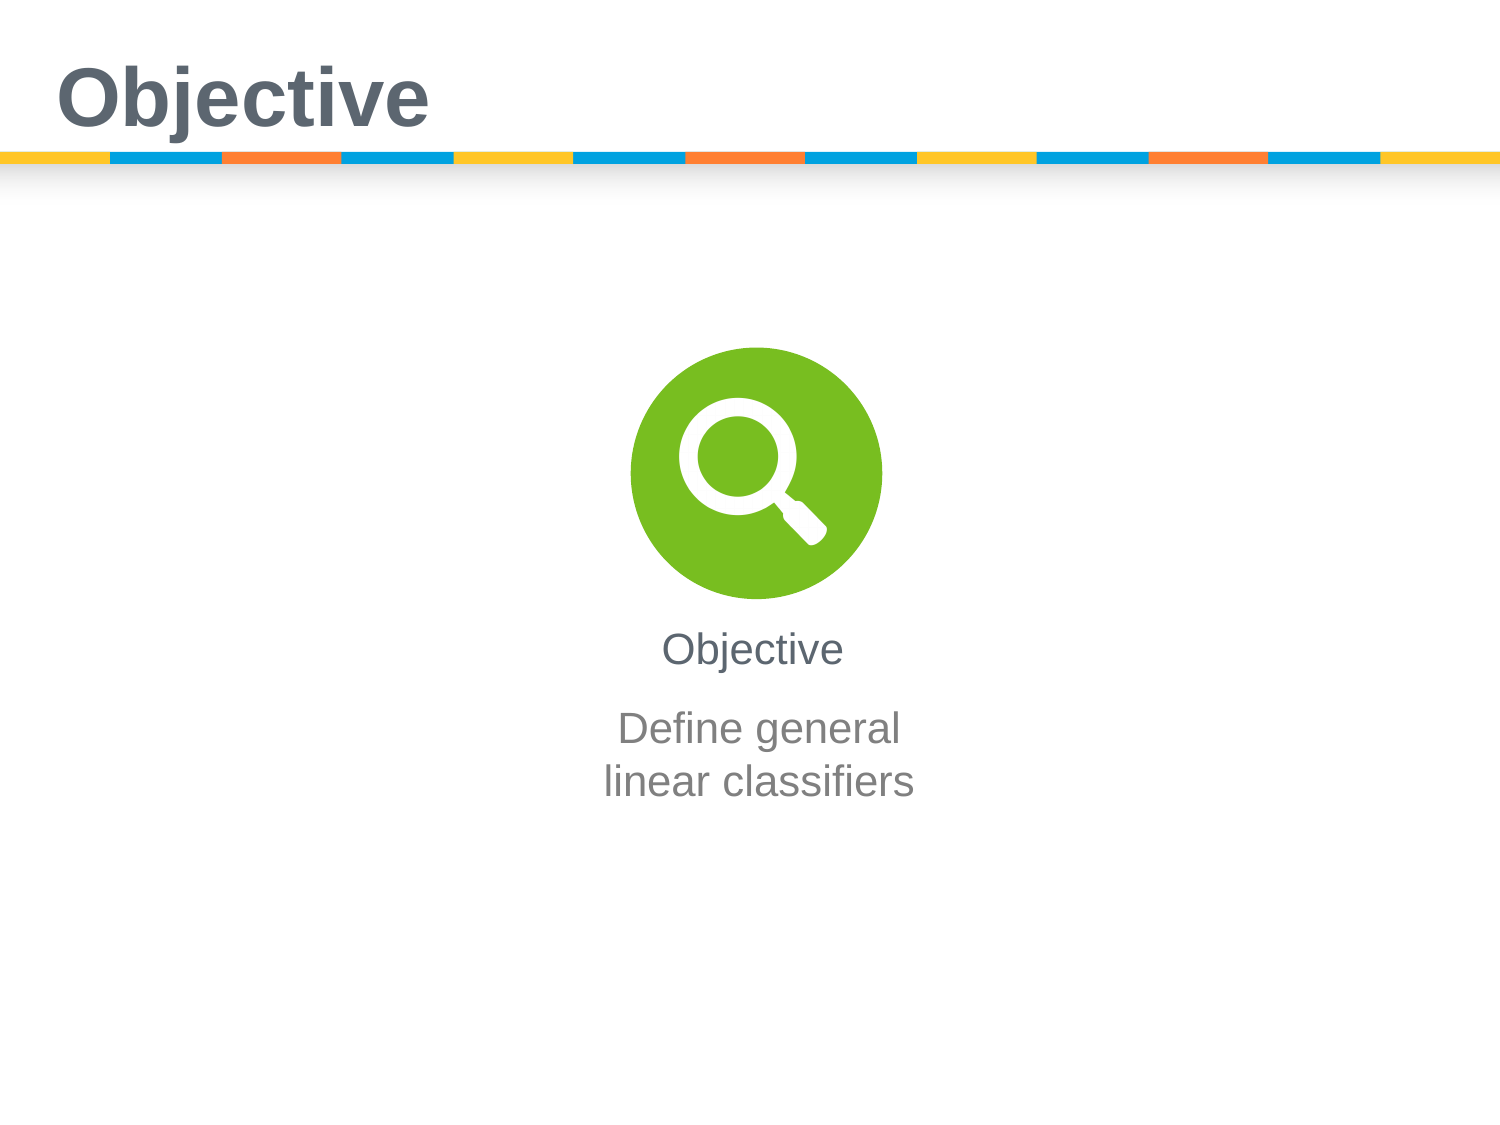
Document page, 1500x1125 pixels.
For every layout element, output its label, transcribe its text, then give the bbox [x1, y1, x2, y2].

title Objective [41, 30, 1500, 169]
text_box Objective [616, 613, 890, 681]
text_box [630, 347, 883, 600]
picture [679, 397, 827, 546]
text_box Define general linear classifiers [583, 692, 935, 813]
